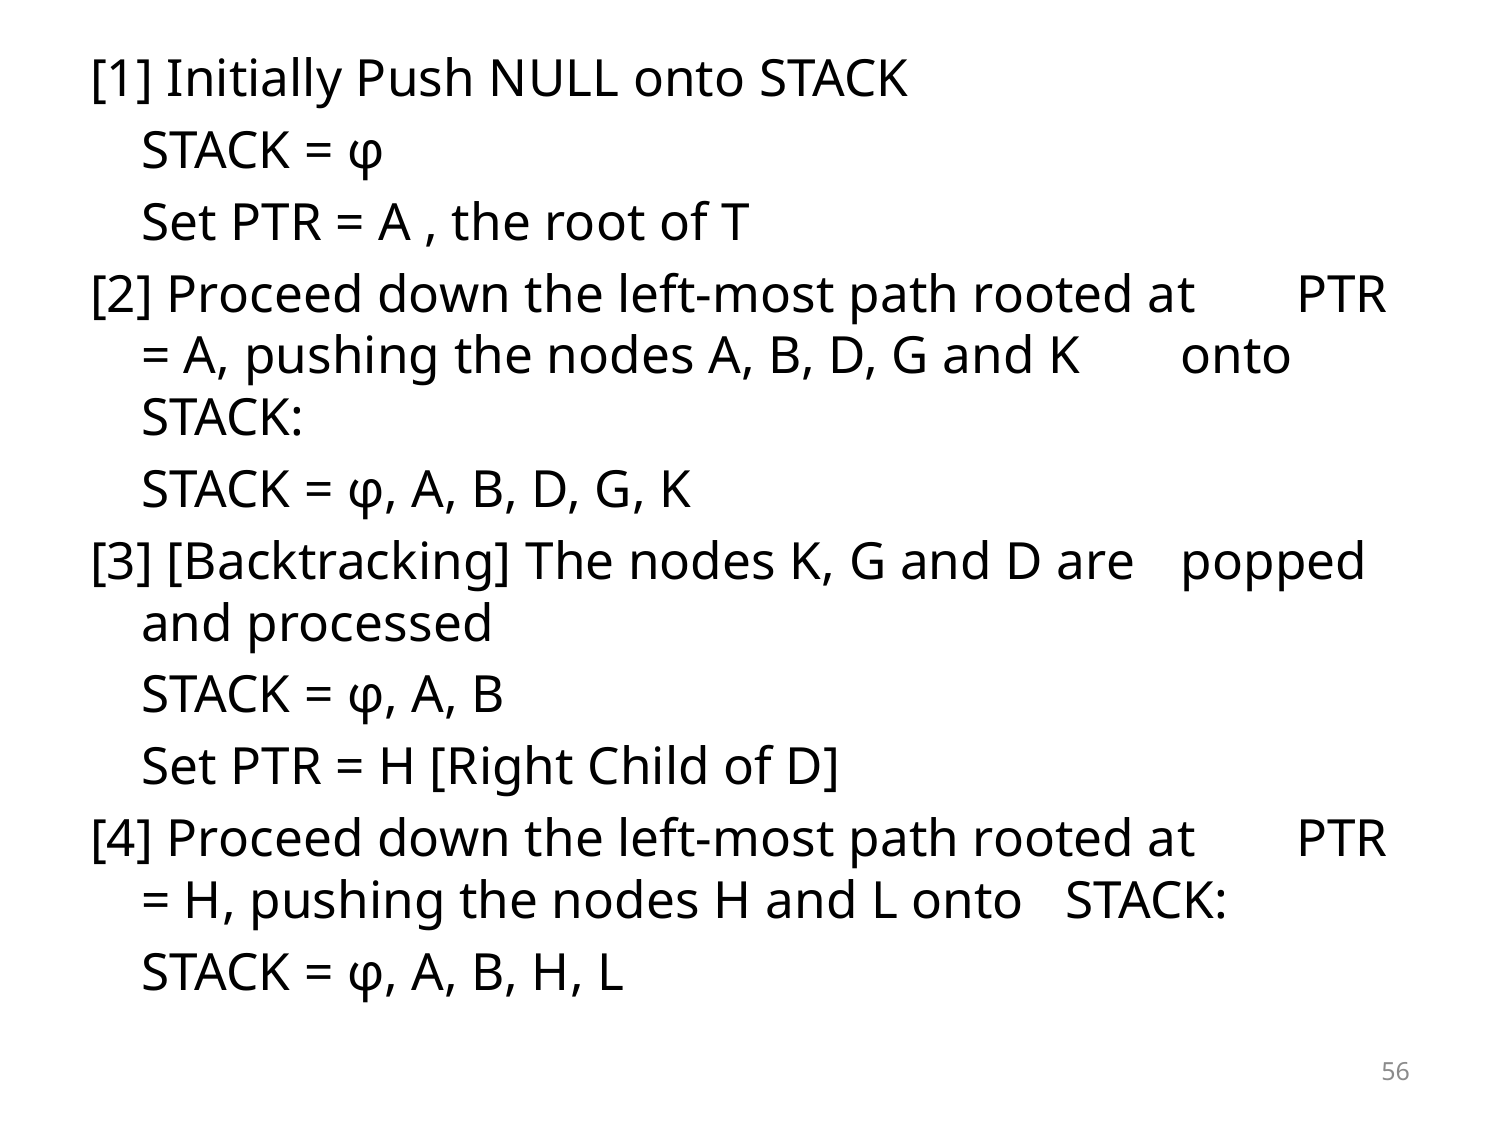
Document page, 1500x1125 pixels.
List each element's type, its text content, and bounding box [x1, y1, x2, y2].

list [1] Initially Push NULL onto STACK STACK = φ Set PTR = A , the root of T [2] Proceed down the left-most path rooted at PTR = A, pushing the nodes A, B, D, G and K onto STACK: STACK = φ, A, B, D, G, K [3] [Backtracking] The nodes K, G and D are popped and processed STACK = φ, A, B Set PTR = H [Right Child of D] [4] Proceed down the left-most path rooted at PTR = H, pushing the nodes H and L onto STACK: STACK = φ, A, B, H, L [75, 37, 1425, 1013]
slide_number 56 [1074, 1042, 1425, 1103]
